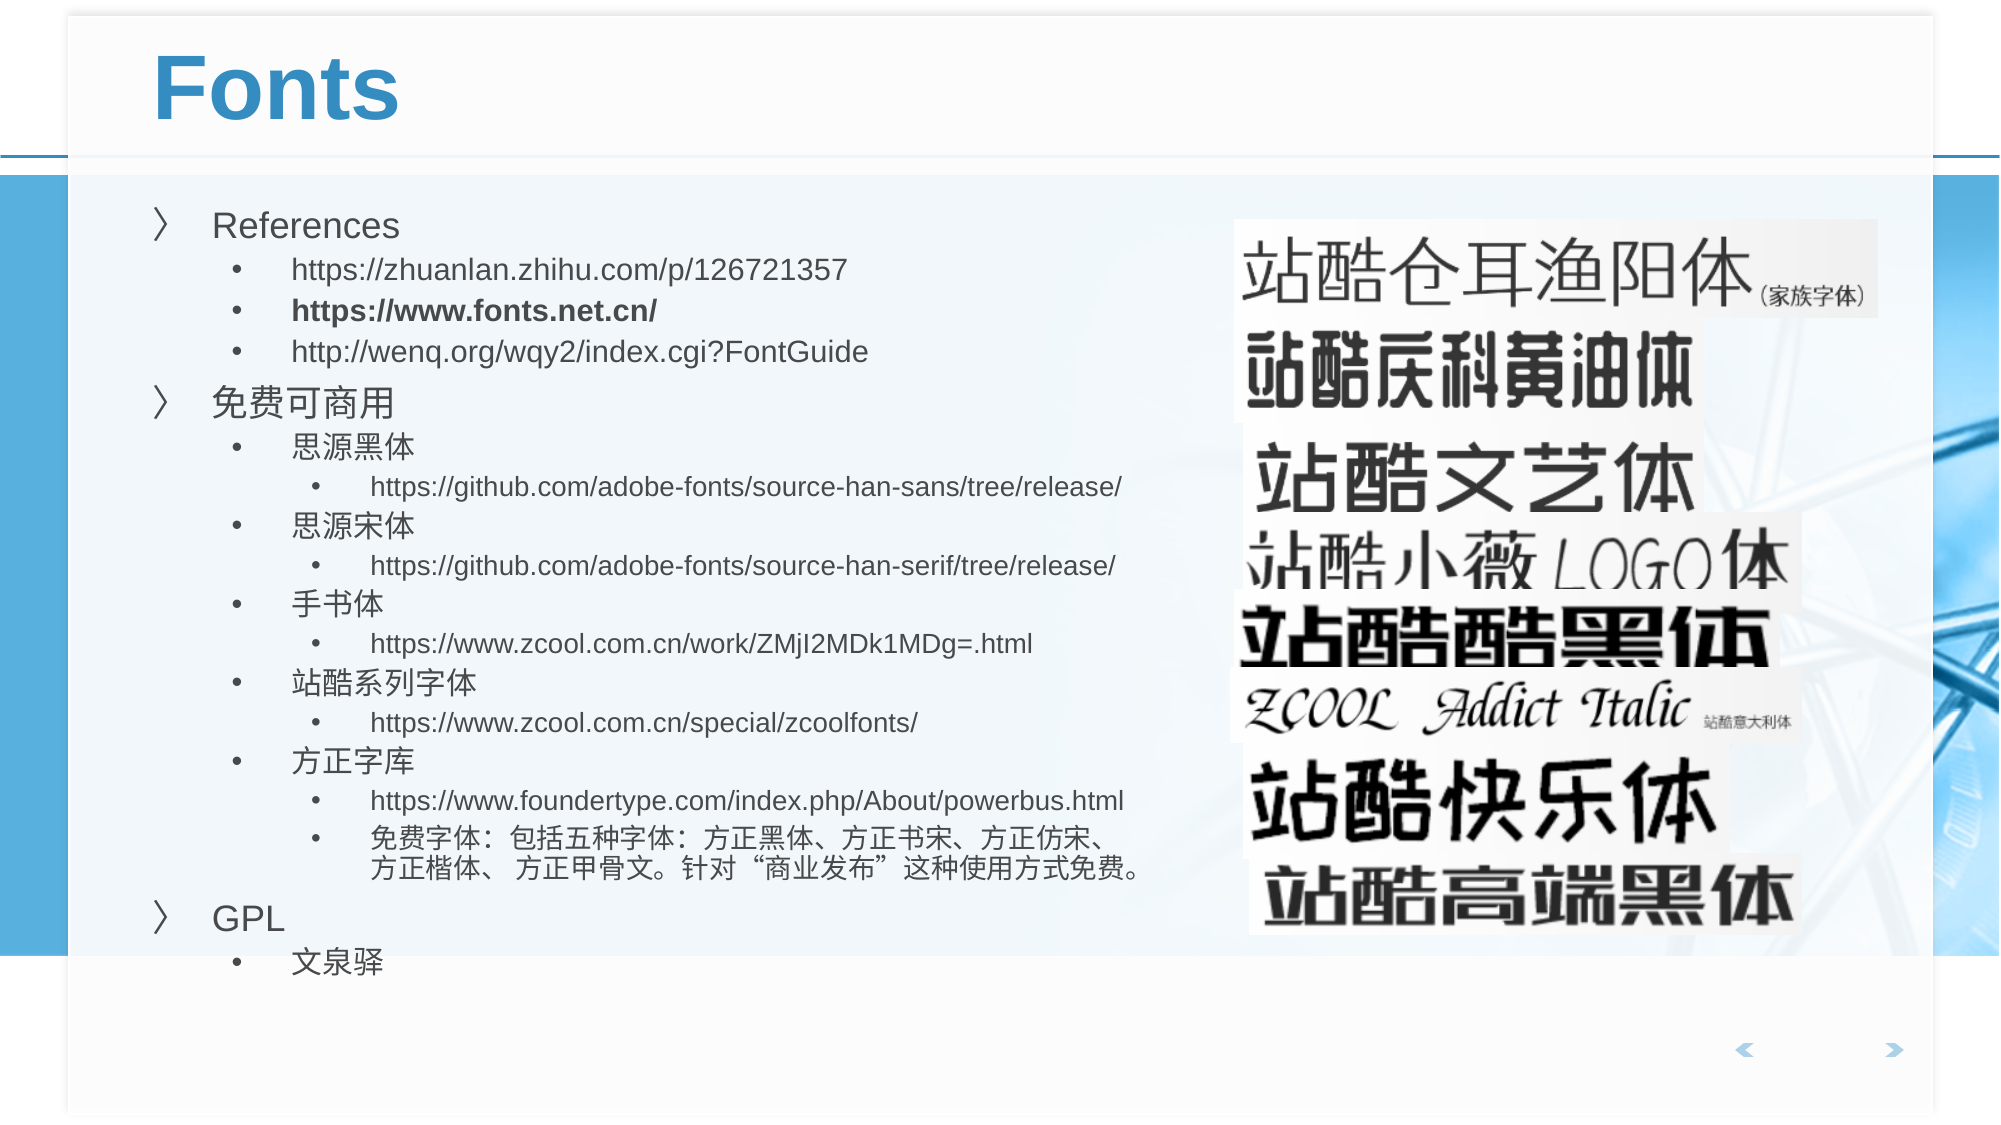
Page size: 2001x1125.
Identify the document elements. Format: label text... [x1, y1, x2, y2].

picture [0, 0, 2001, 1125]
title Fonts [137, 29, 1863, 150]
list References https://zhuanlan.zhihu.com/p/126721357 https://www.fonts.net.cn/ http://wenq.org/wqy2/index.cgi?FontGuide 免费可商用 思源黑体 https://github.com/adobe-fonts/source-han-sans/tree/release/ 思源宋体 https://github.com/adobe-fonts/source-han-serif/tree/release/ 手书体 https://www.zcool.com.cn/work/ZMjI2MDk1MDg=.html 站酷系列字体 https://www.zcool.com.cn/special/zcoolfonts/ 方正字库 https://www.foundertype.com/index.php/About/powerbus.html 免费字体：包括五种字体：方正黑体、方正书宋、方正仿宋、方正楷体、 方正甲骨文。针对“商业发布”这种使用方式免费。 GPL 文泉驿 [137, 198, 1157, 1054]
